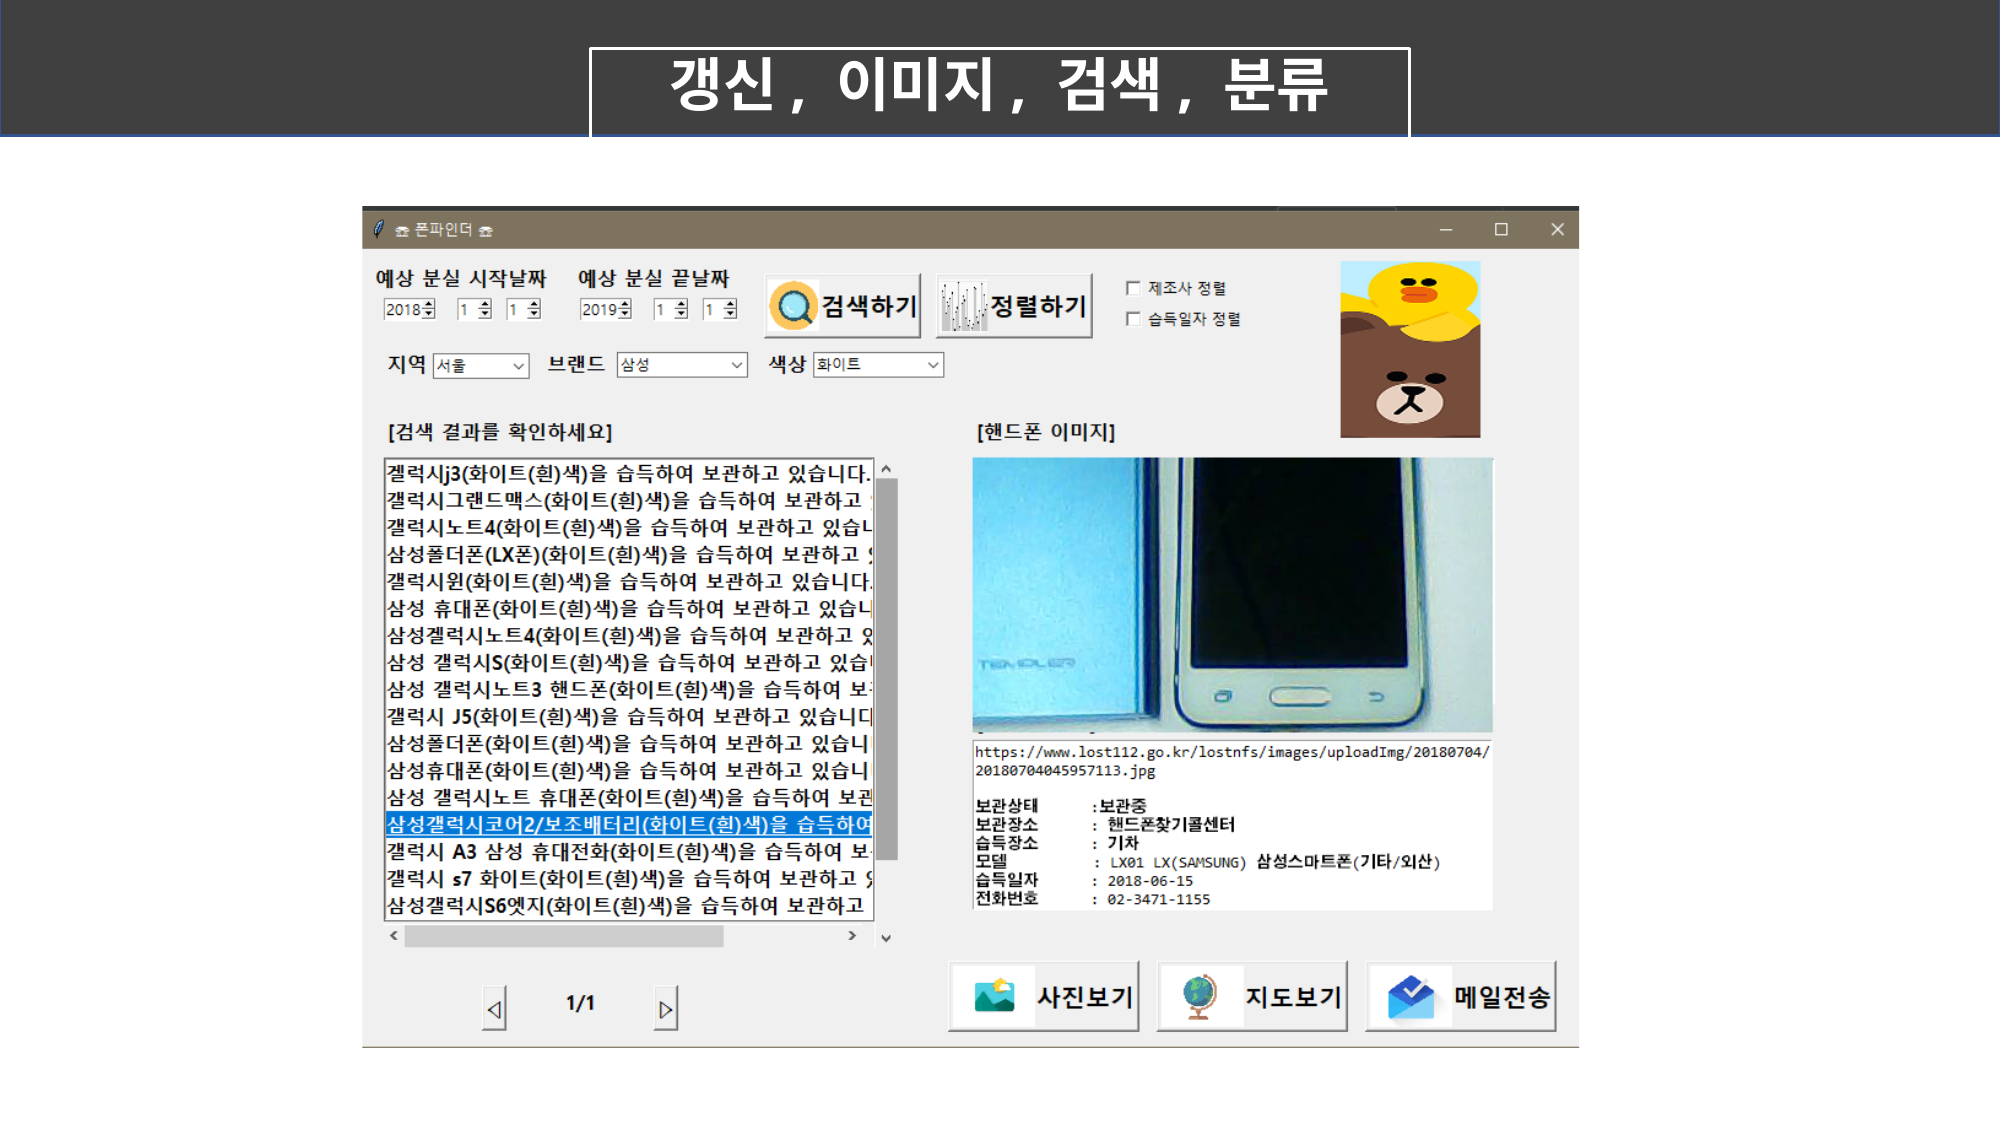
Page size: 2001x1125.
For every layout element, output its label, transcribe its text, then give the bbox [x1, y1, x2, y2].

text_box 갱신, 이미지, 검색, 분류 [590, 48, 1410, 152]
picture [362, 206, 1580, 1048]
text_box [0, 0, 2000, 137]
